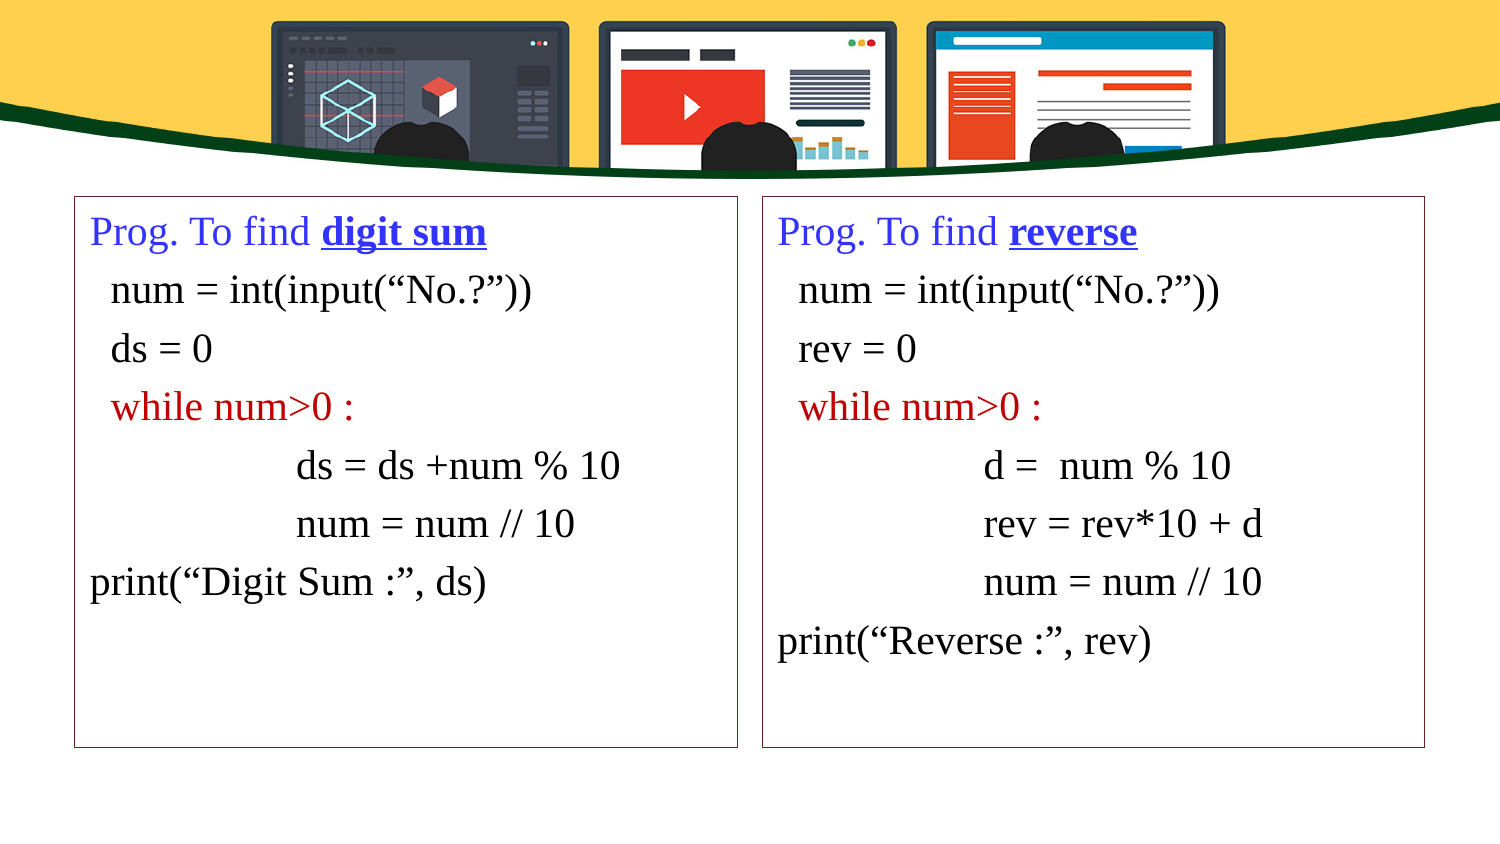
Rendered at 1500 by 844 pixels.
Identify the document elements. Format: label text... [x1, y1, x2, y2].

text_box Prog. To find digit sum num = int(input(“No.?”)) ds = 0 while num>0 : ds = ds +num % 10 num = num // 10 print(“Digit Sum :”, ds) [74, 196, 738, 748]
text_box Prog. To find reverse num = int(input(“No.?”)) rev = 0 while num>0 : d = num % 10 rev = rev*10 + d num = num // 10 print(“Reverse :”, rev) [762, 196, 1425, 748]
picture [0, 0, 1500, 844]
